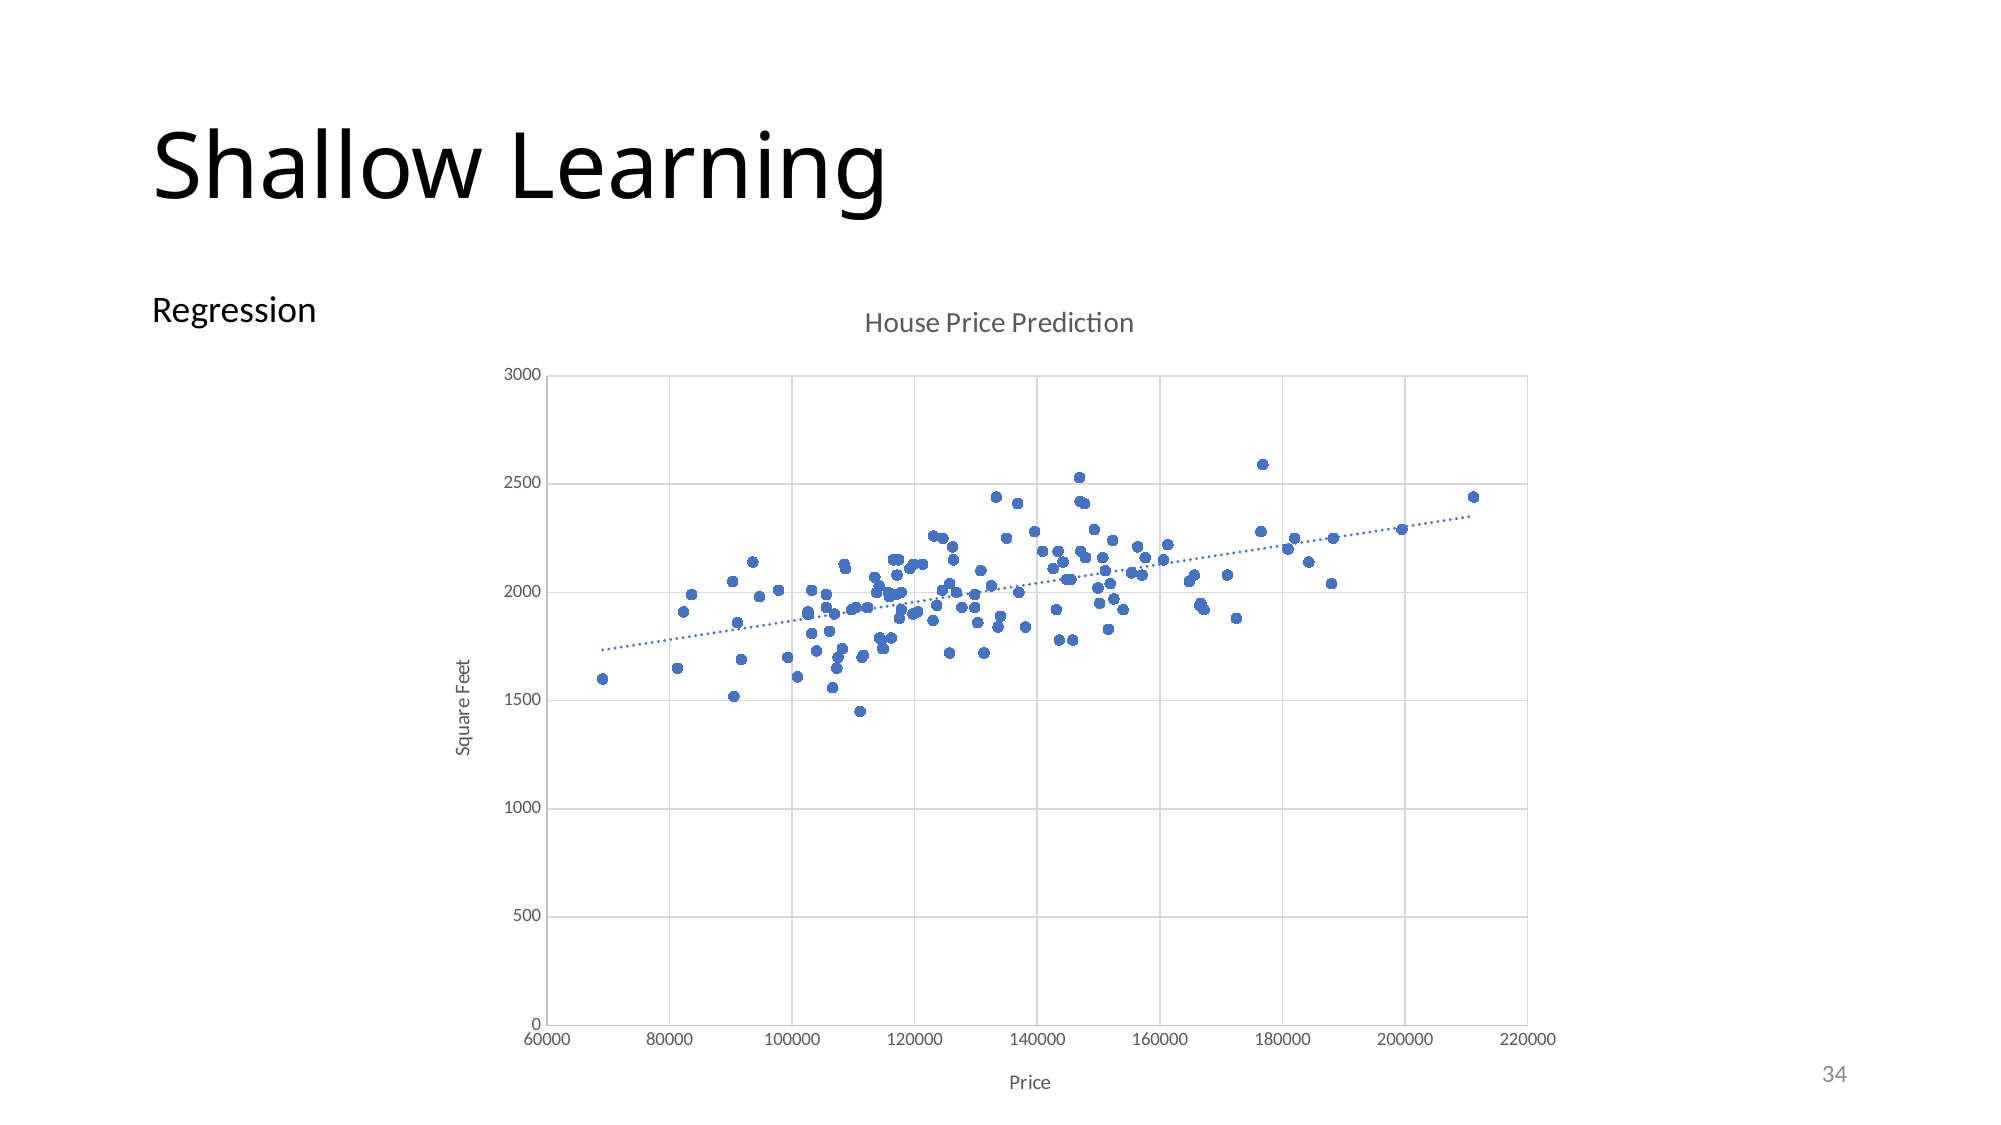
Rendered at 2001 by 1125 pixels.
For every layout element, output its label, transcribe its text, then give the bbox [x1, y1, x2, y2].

title Shallow Learning [137, 59, 1863, 278]
slide_number 34 [1580, 1042, 1863, 1103]
text_box Regression [137, 277, 381, 337]
chart [420, 277, 1580, 1125]
